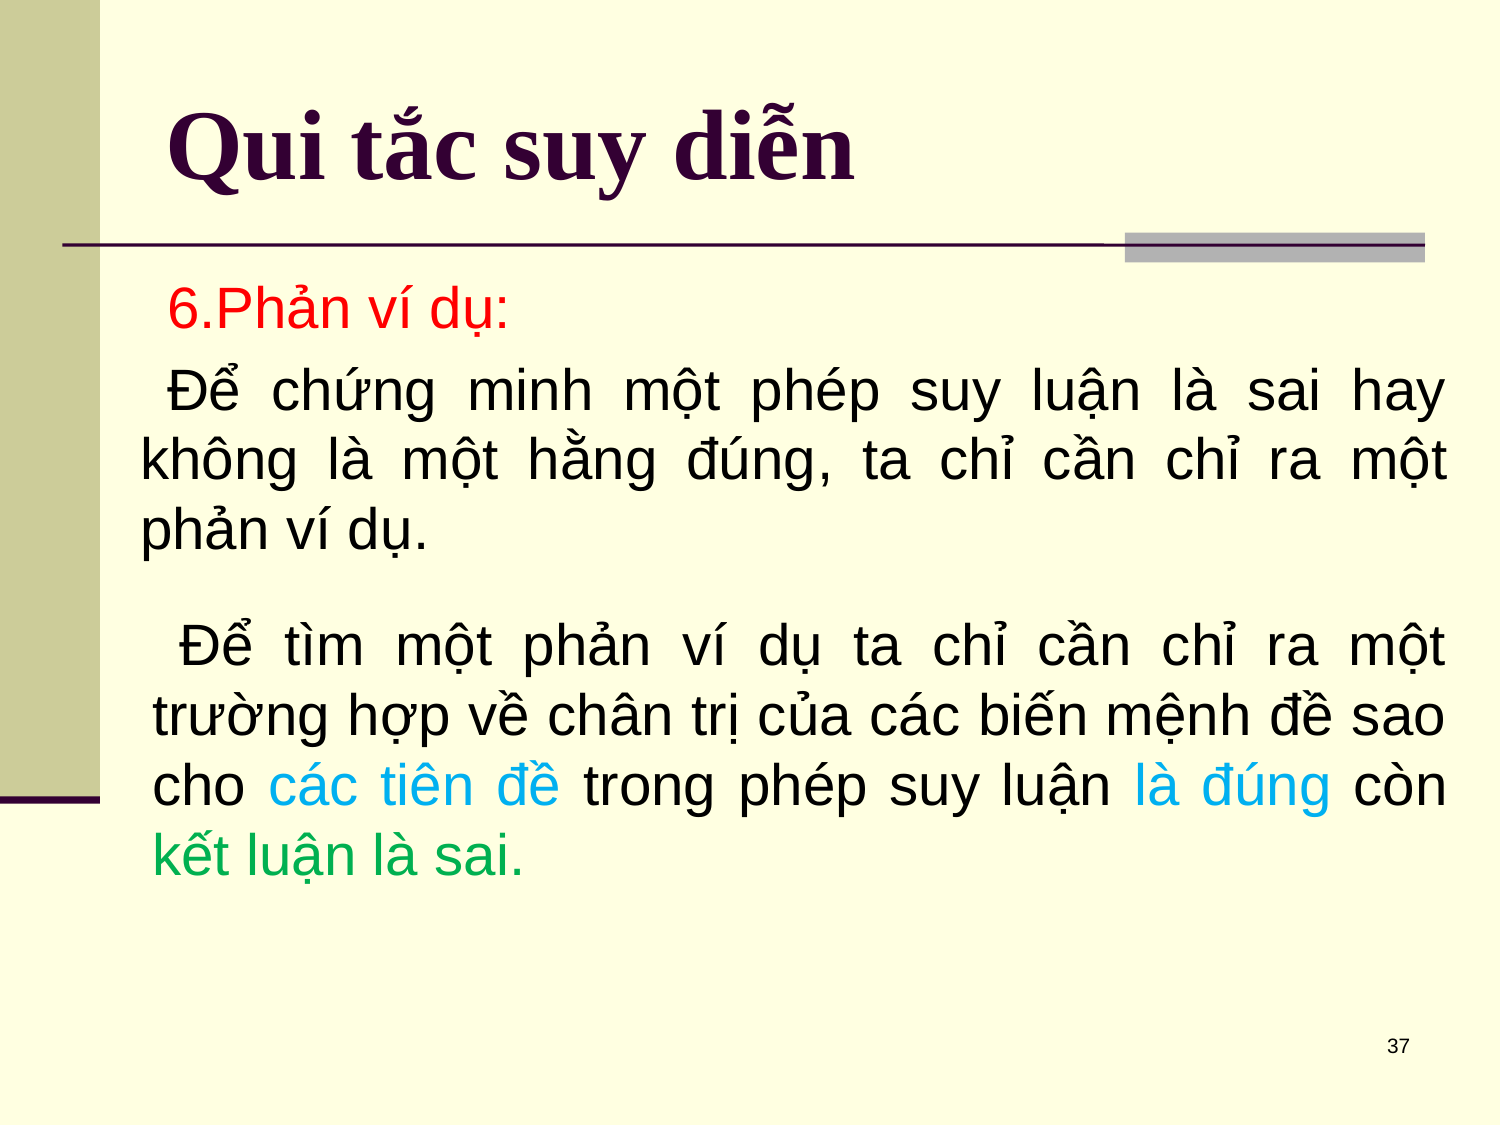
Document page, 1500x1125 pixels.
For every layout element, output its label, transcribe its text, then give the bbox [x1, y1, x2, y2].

slide_number 37 [1112, 1024, 1426, 1101]
text_box Để tìm một phản ví dụ ta chỉ cần chỉ ra một trường hợp về chân trị của các biến mệnh đề sao cho các tiên đề trong phép suy luận là đúng còn kết luận là sai. [137, 599, 1463, 895]
title Qui tắc suy diễn [149, 45, 1426, 234]
list 6.Phản ví dụ: Để chứng minh một phép suy luận là sai hay không là một hằng đúng, ta chỉ cần chỉ ra một phản ví dụ. [124, 262, 1463, 1006]
